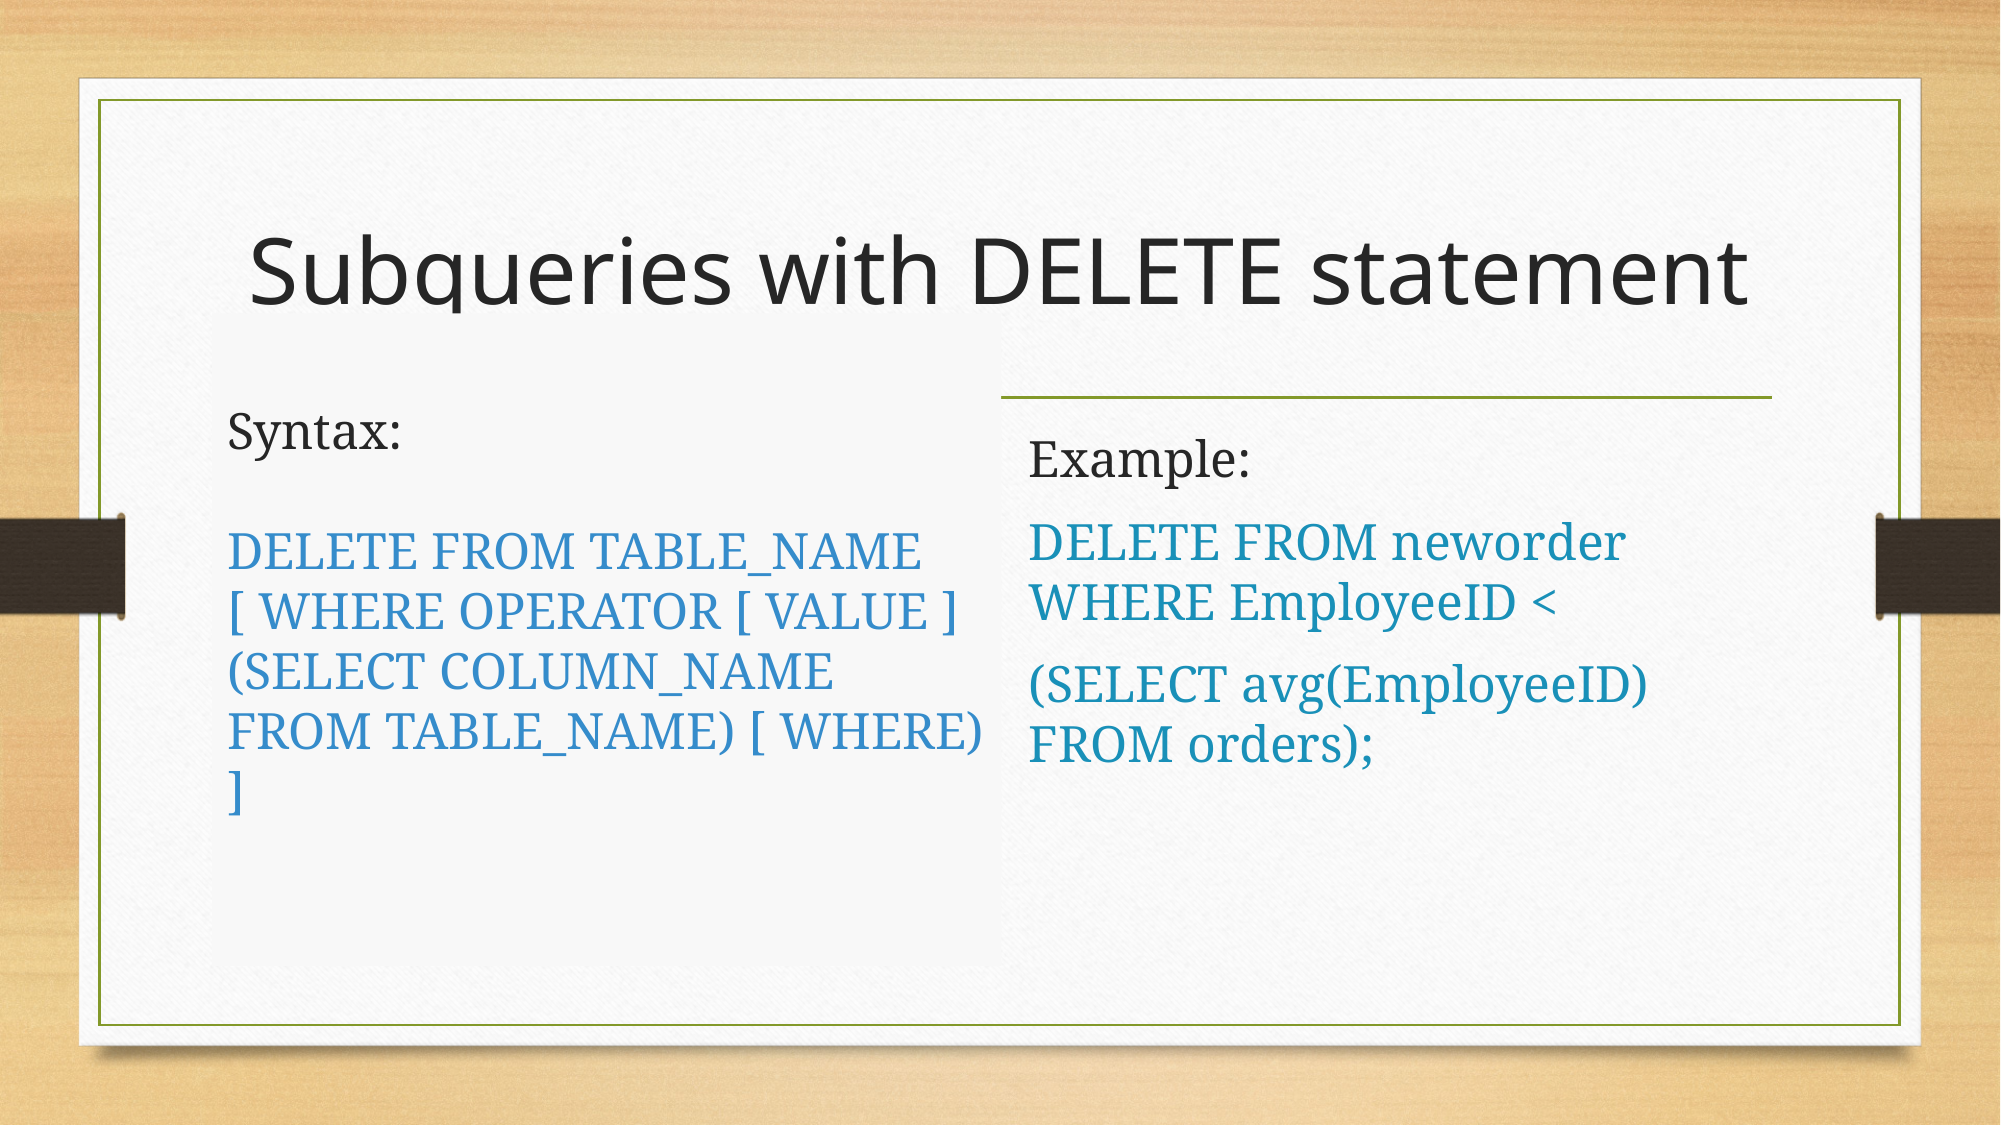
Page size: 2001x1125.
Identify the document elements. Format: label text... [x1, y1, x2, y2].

picture [0, 0, 2001, 1125]
list Example: DELETE FROM neworder WHERE EmployeeID < (SELECT avg(EmployeeID) FROM orders); [1013, 420, 1788, 963]
list Syntax: DELETE FROM TABLE_NAME [ WHERE OPERATOR [ VALUE ] (SELECT COLUMN_NAME FROM TABLE_NAME) [ WHERE) ] [212, 313, 1002, 966]
title Subqueries with DELETE statement [212, 161, 1788, 375]
